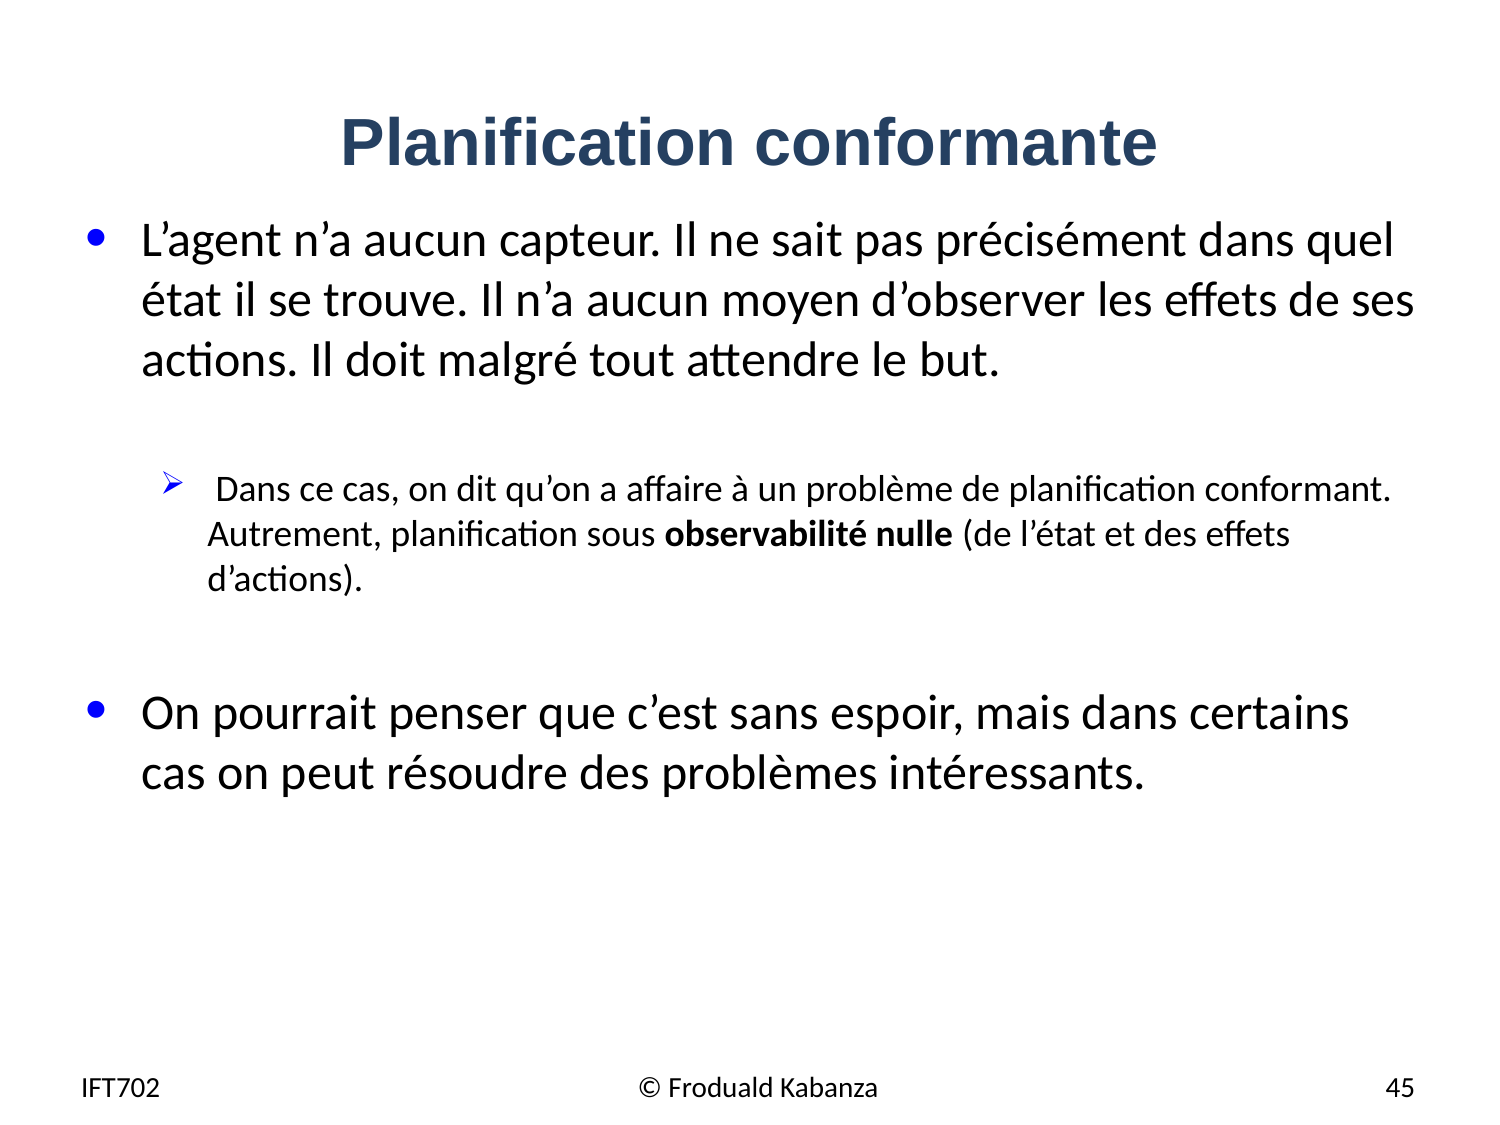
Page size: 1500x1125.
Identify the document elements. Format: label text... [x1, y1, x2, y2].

list L’agent n’a aucun capteur. Il ne sait pas précisément dans quel état il se trouve. Il n’a aucun moyen d’observer les effets de ses actions. Il doit malgré tout attendre le but. Dans ce cas, on dit qu’on a affaire à un problème de planification conformant. Autrement, planification sous observabilité nulle (de l’état et des effets d’actions). On pourrait penser que c’est sans espoir, mais dans certains cas on peut résoudre des problèmes intéressants. [70, 199, 1438, 1025]
slide_number 45 [1080, 1056, 1431, 1117]
slide_number IFT702 [66, 1056, 356, 1117]
title Planification conformante [75, 45, 1425, 199]
footer © Froduald Kabanza [520, 1056, 996, 1117]
